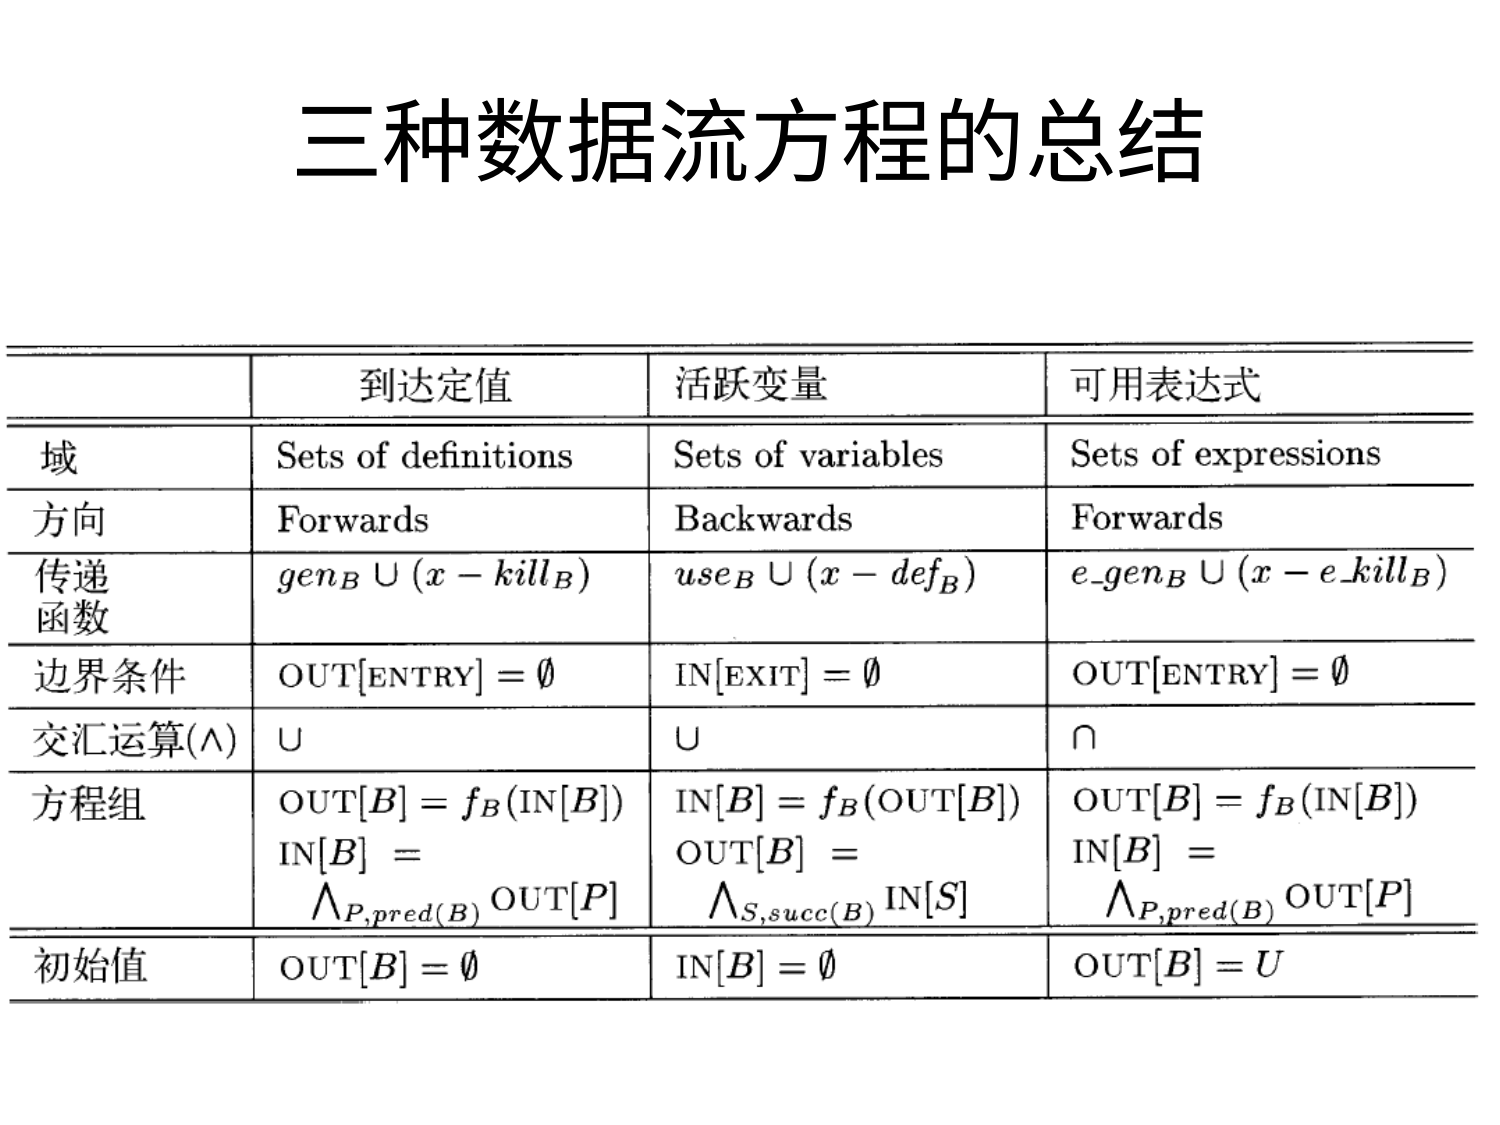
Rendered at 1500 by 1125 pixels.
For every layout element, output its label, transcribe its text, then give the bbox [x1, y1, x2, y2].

picture [0, 339, 1488, 1009]
title 三种数据流方程的总结 [75, 45, 1425, 233]
